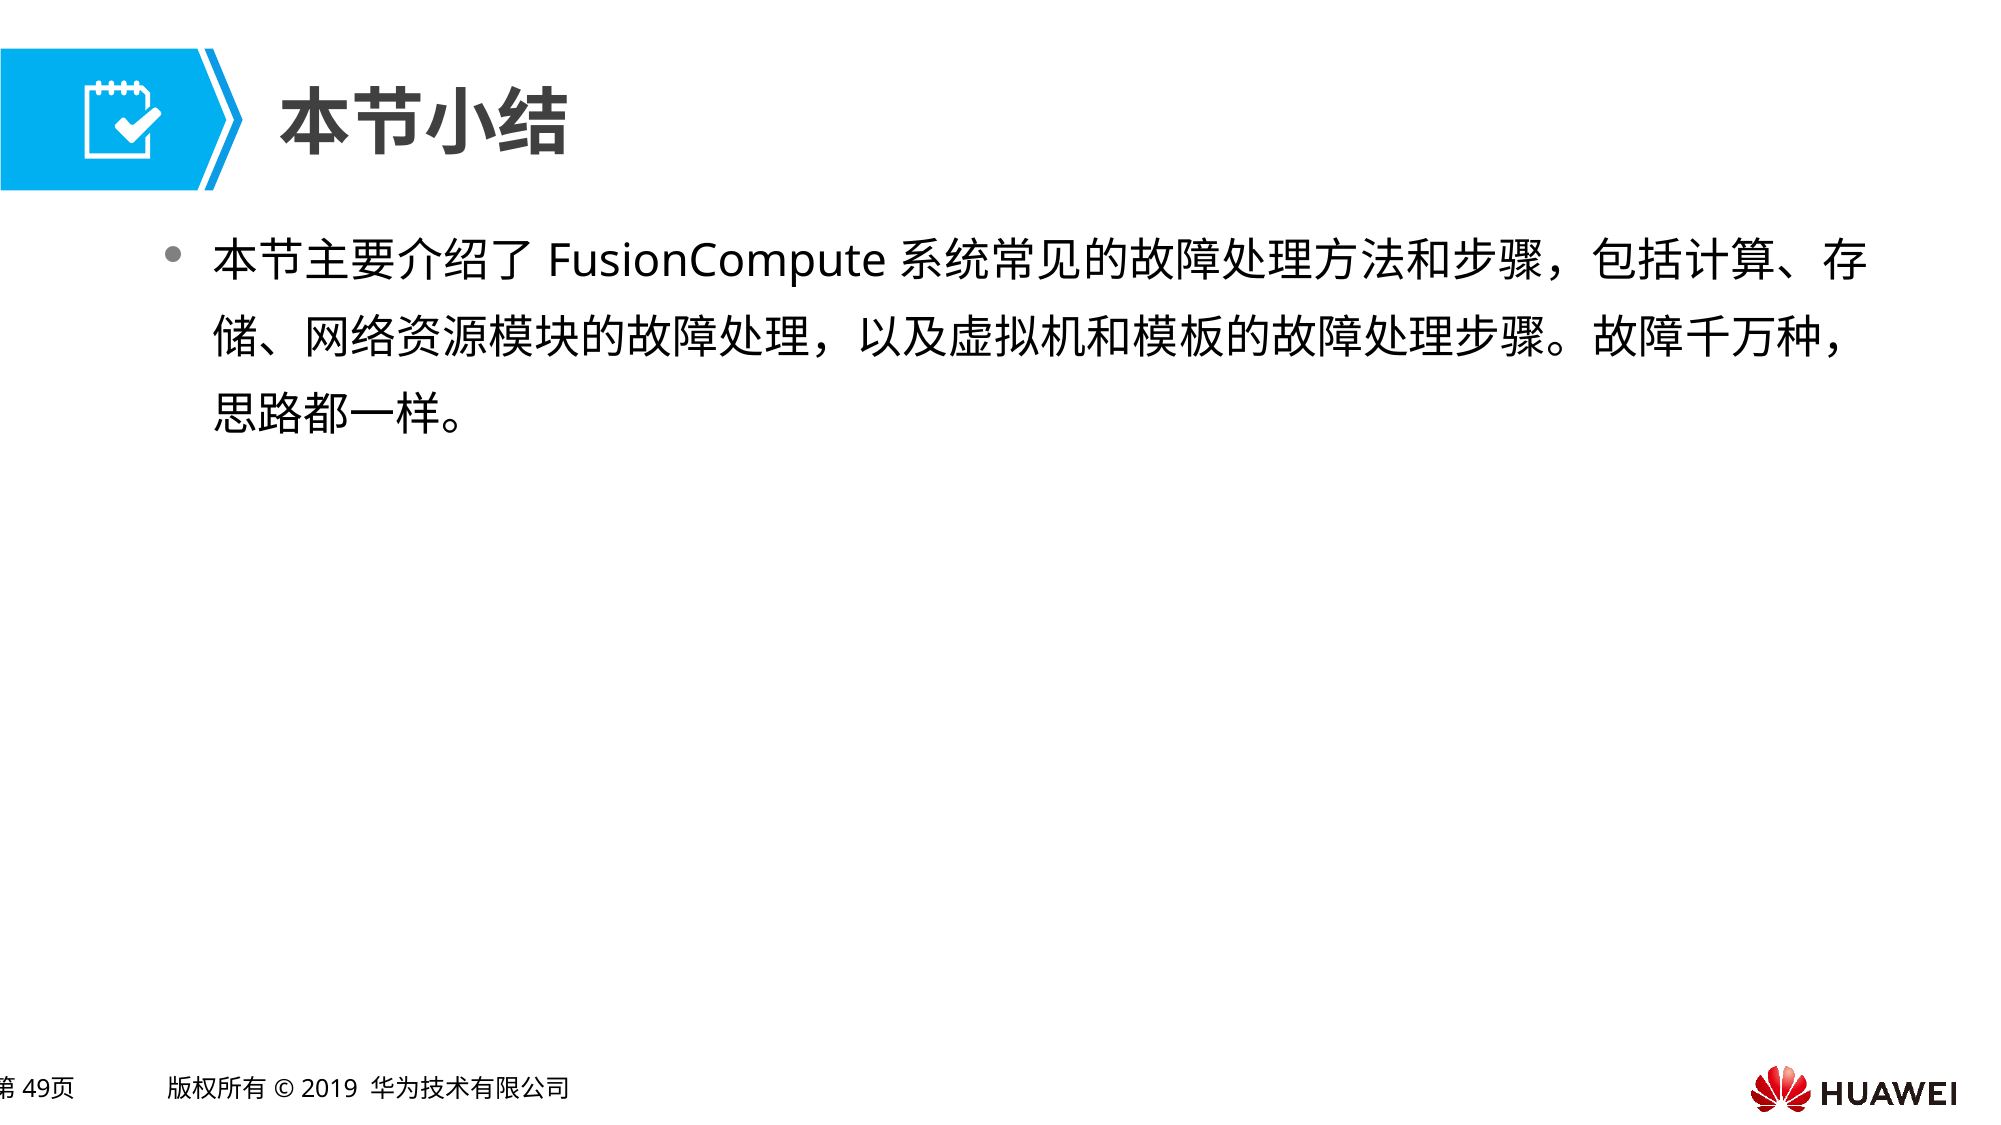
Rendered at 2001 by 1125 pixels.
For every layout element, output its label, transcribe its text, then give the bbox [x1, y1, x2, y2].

list 本节主要介绍了FusionCompute系统常见的故障处理方法和步骤，包括计算、存储、网络资源模块的故障处理，以及虚拟机和模板的故障处理步骤。故障千万种，思路都一样。 [149, 202, 1883, 971]
picture [1751, 1066, 1956, 1112]
